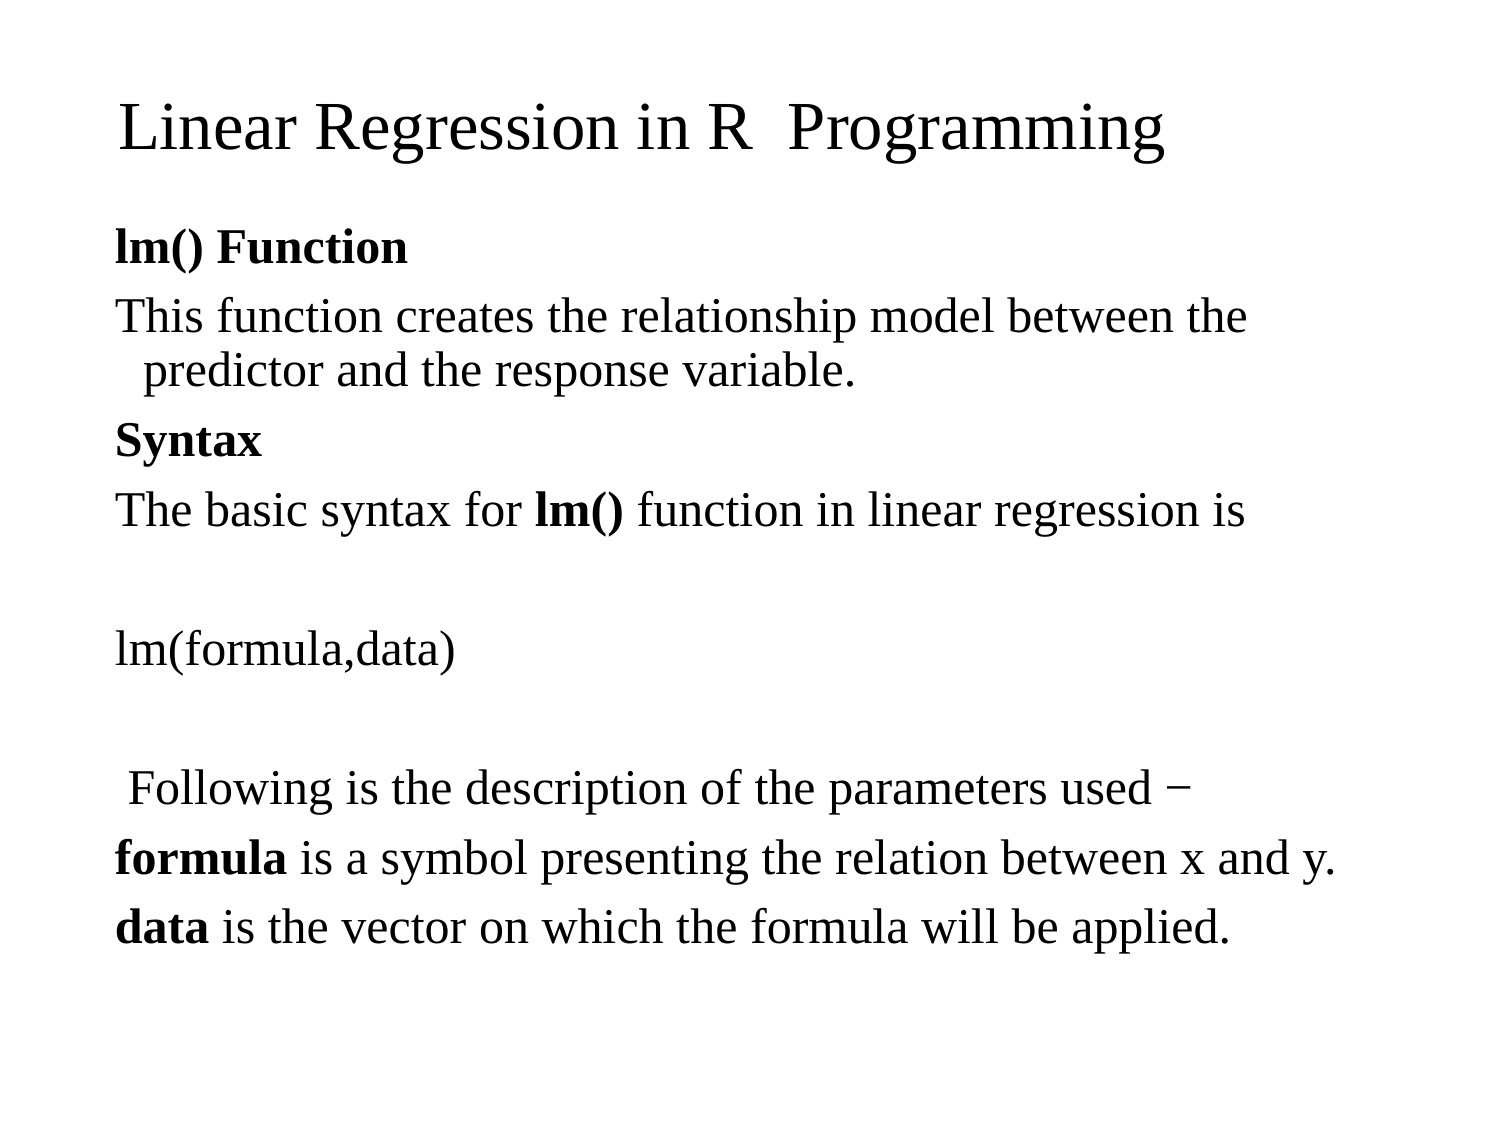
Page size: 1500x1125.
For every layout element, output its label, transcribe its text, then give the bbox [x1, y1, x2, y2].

title Linear Regression in R Programming [103, 59, 1397, 212]
list lm() Function This function creates the relationship model between the predictor and the response variable. Syntax The basic syntax for lm() function in linear regression is lm(formula,data) Following is the description of the parameters used − formula is a symbol presenting the relation between x and y. data is the vector on which the formula will be applied. [99, 212, 1397, 1014]
